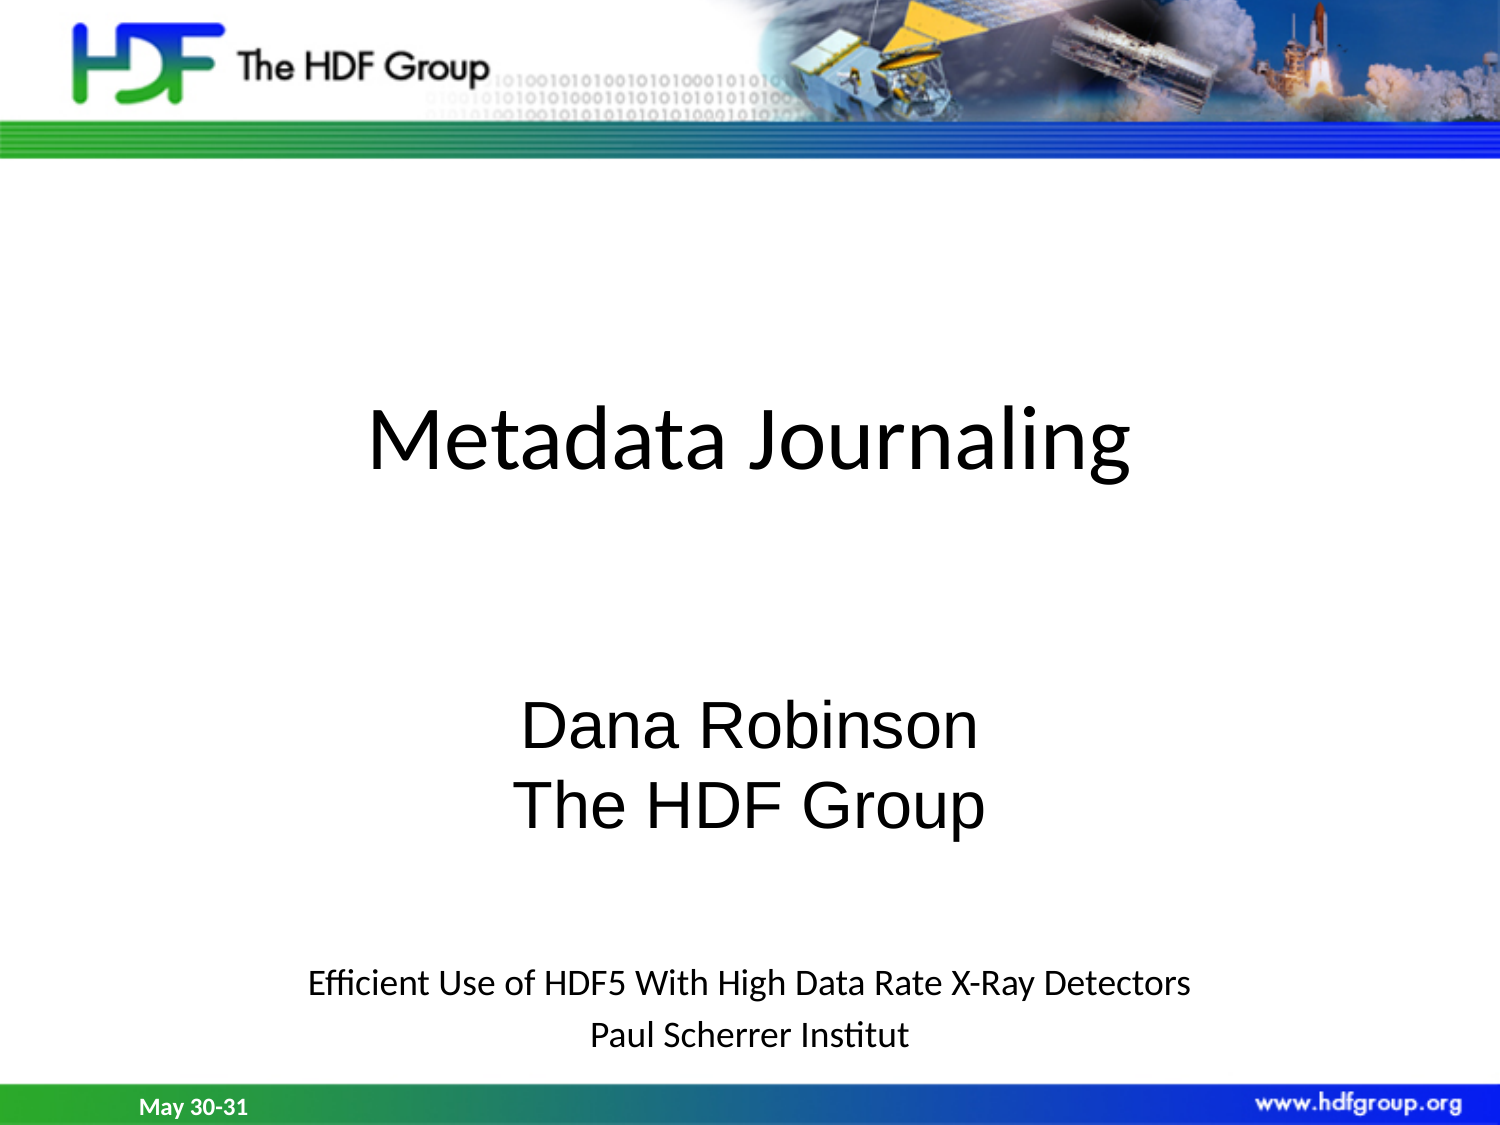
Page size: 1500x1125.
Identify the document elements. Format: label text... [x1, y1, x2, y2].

subtitle Dana Robinson The HDF Group [225, 675, 1275, 888]
title Metadata Journaling [112, 312, 1388, 554]
list Efficient Use of HDF5 With High Data Rate X-Ray Detectors Paul Scherrer Institut [37, 950, 1463, 1063]
picture [0, 0, 1500, 1125]
